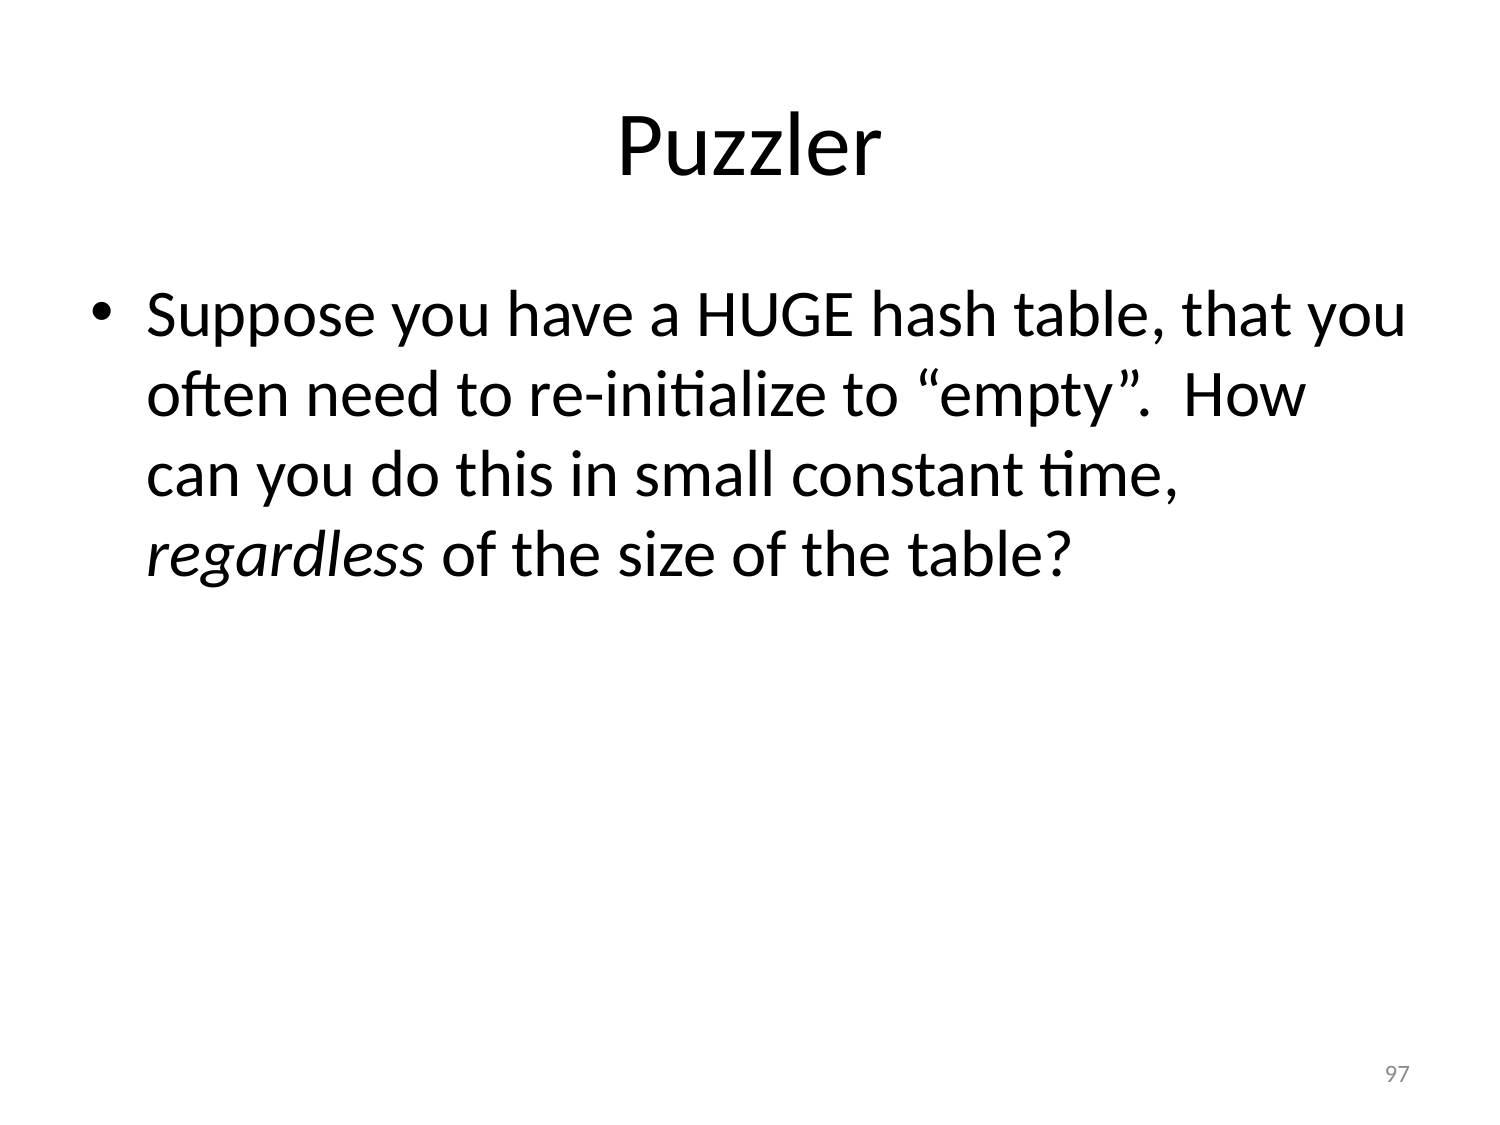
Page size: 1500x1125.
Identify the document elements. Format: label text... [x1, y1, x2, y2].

slide_number 97 [1074, 1042, 1425, 1103]
title Puzzler [75, 45, 1425, 233]
list Suppose you have a HUGE hash table, that you often need to re-initialize to “empty”. How can you do this in small constant time, regardless of the size of the table? [75, 262, 1425, 1005]
